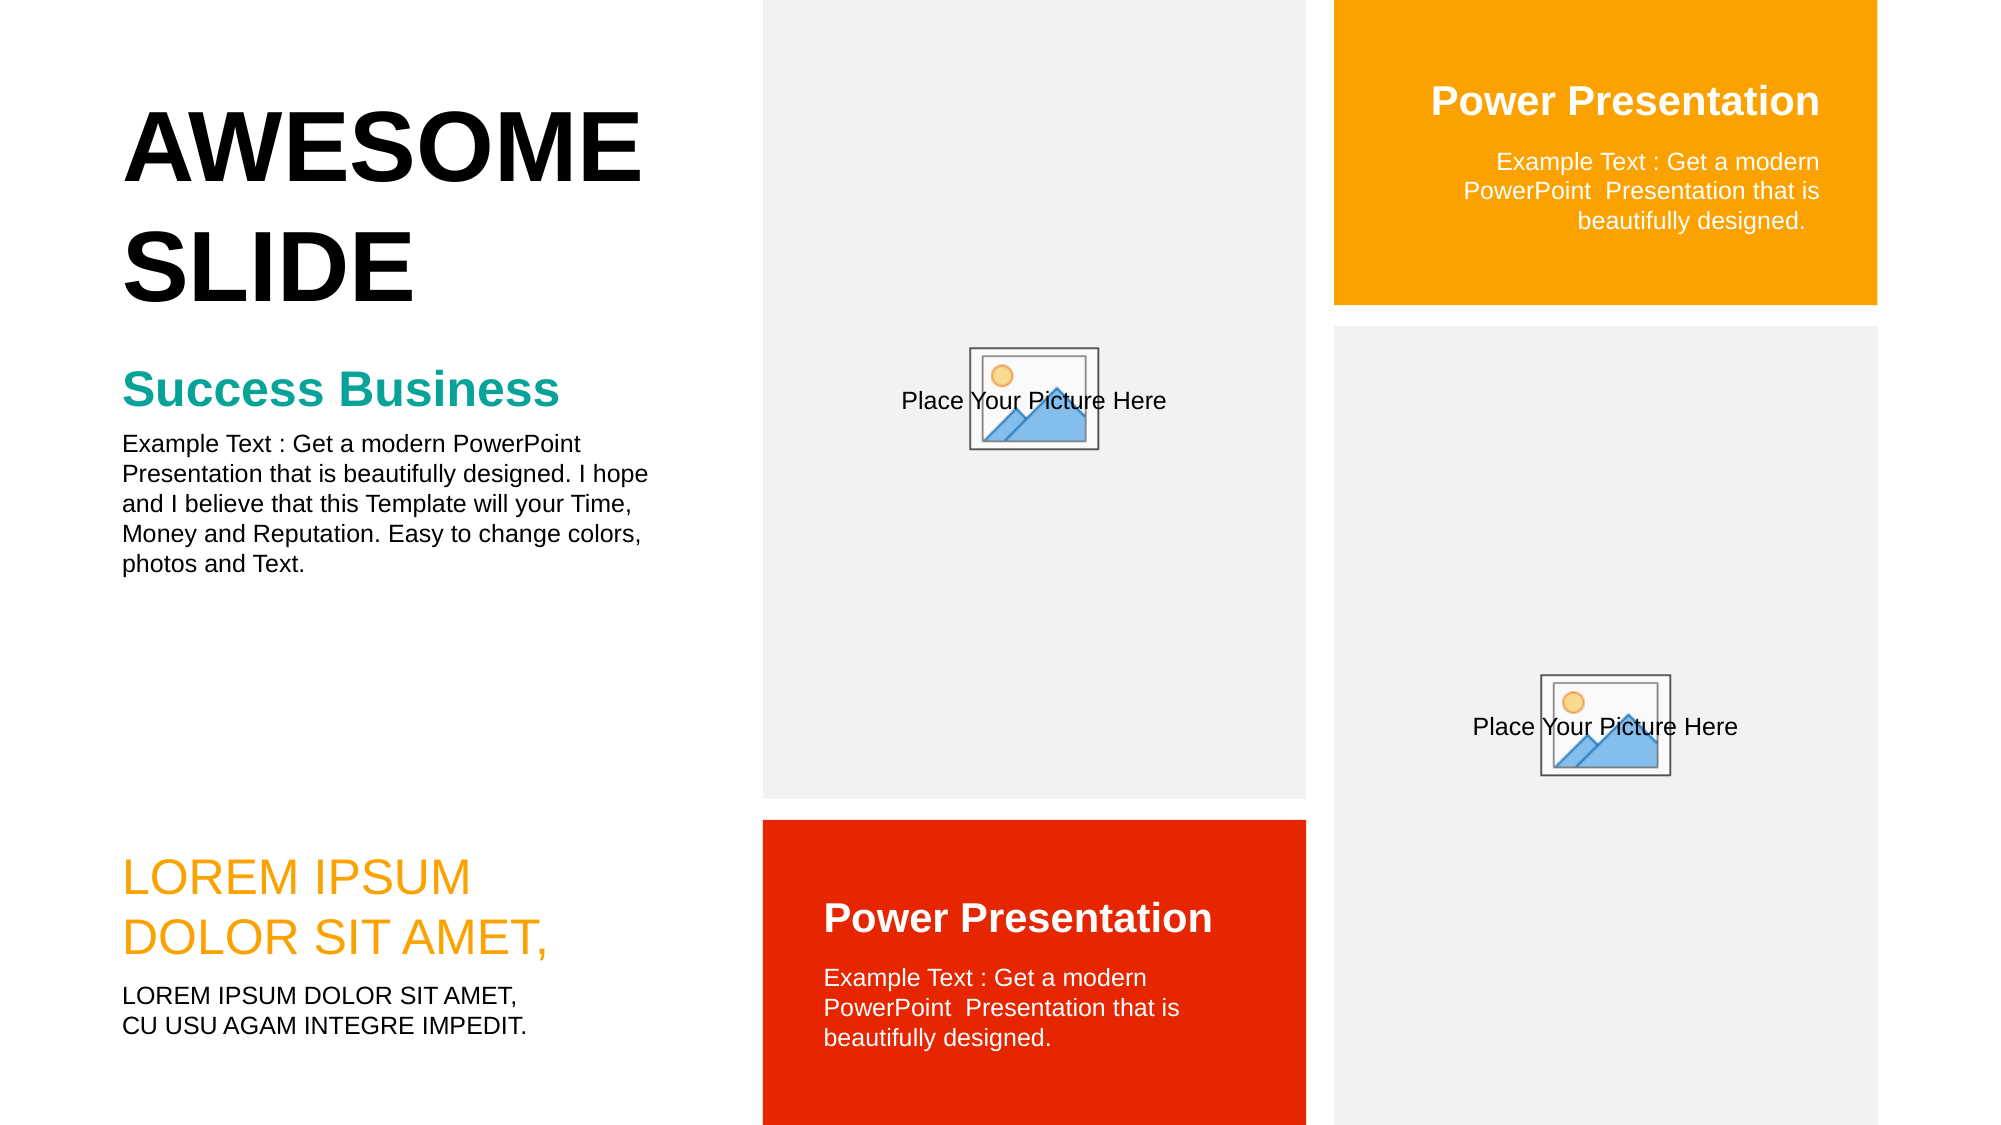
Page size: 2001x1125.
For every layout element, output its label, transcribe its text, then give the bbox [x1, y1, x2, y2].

picture [1334, 326, 1878, 1125]
text_box AWESOME SLIDE [107, 74, 693, 330]
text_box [1376, 66, 1836, 244]
text_box LOREM IPSUM DOLOR SIT AMET, [107, 836, 601, 972]
text_box LOREM IPSUM DOLOR SIT AMET, CU USU AGAM INTEGRE IMPEDIT. [107, 972, 601, 1047]
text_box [808, 883, 1268, 1060]
picture [762, 0, 1307, 799]
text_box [107, 349, 686, 587]
